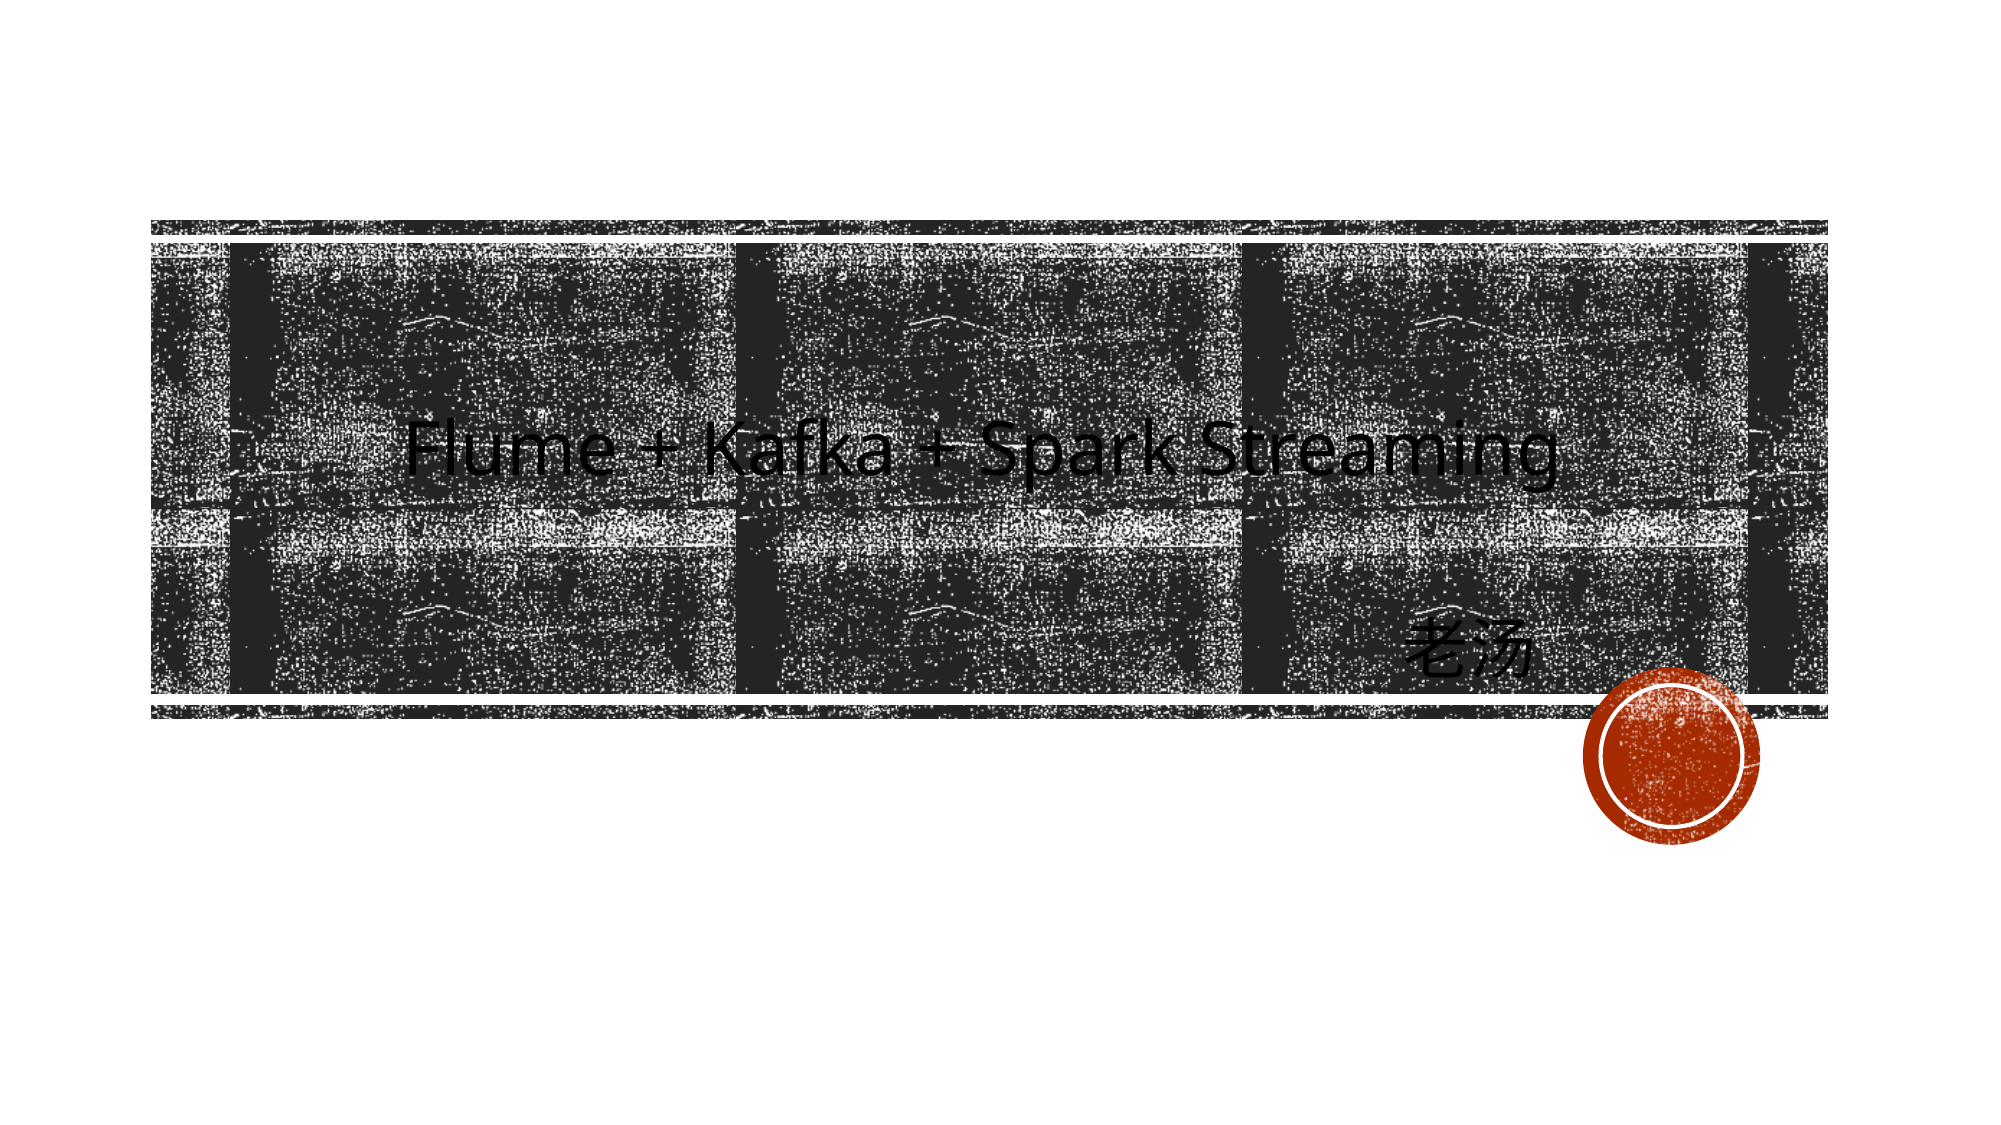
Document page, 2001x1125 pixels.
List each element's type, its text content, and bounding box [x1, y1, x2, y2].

text_box 老汤 [1387, 599, 1552, 695]
text_box Flume + Kafka + Spark Streaming [387, 393, 1578, 499]
